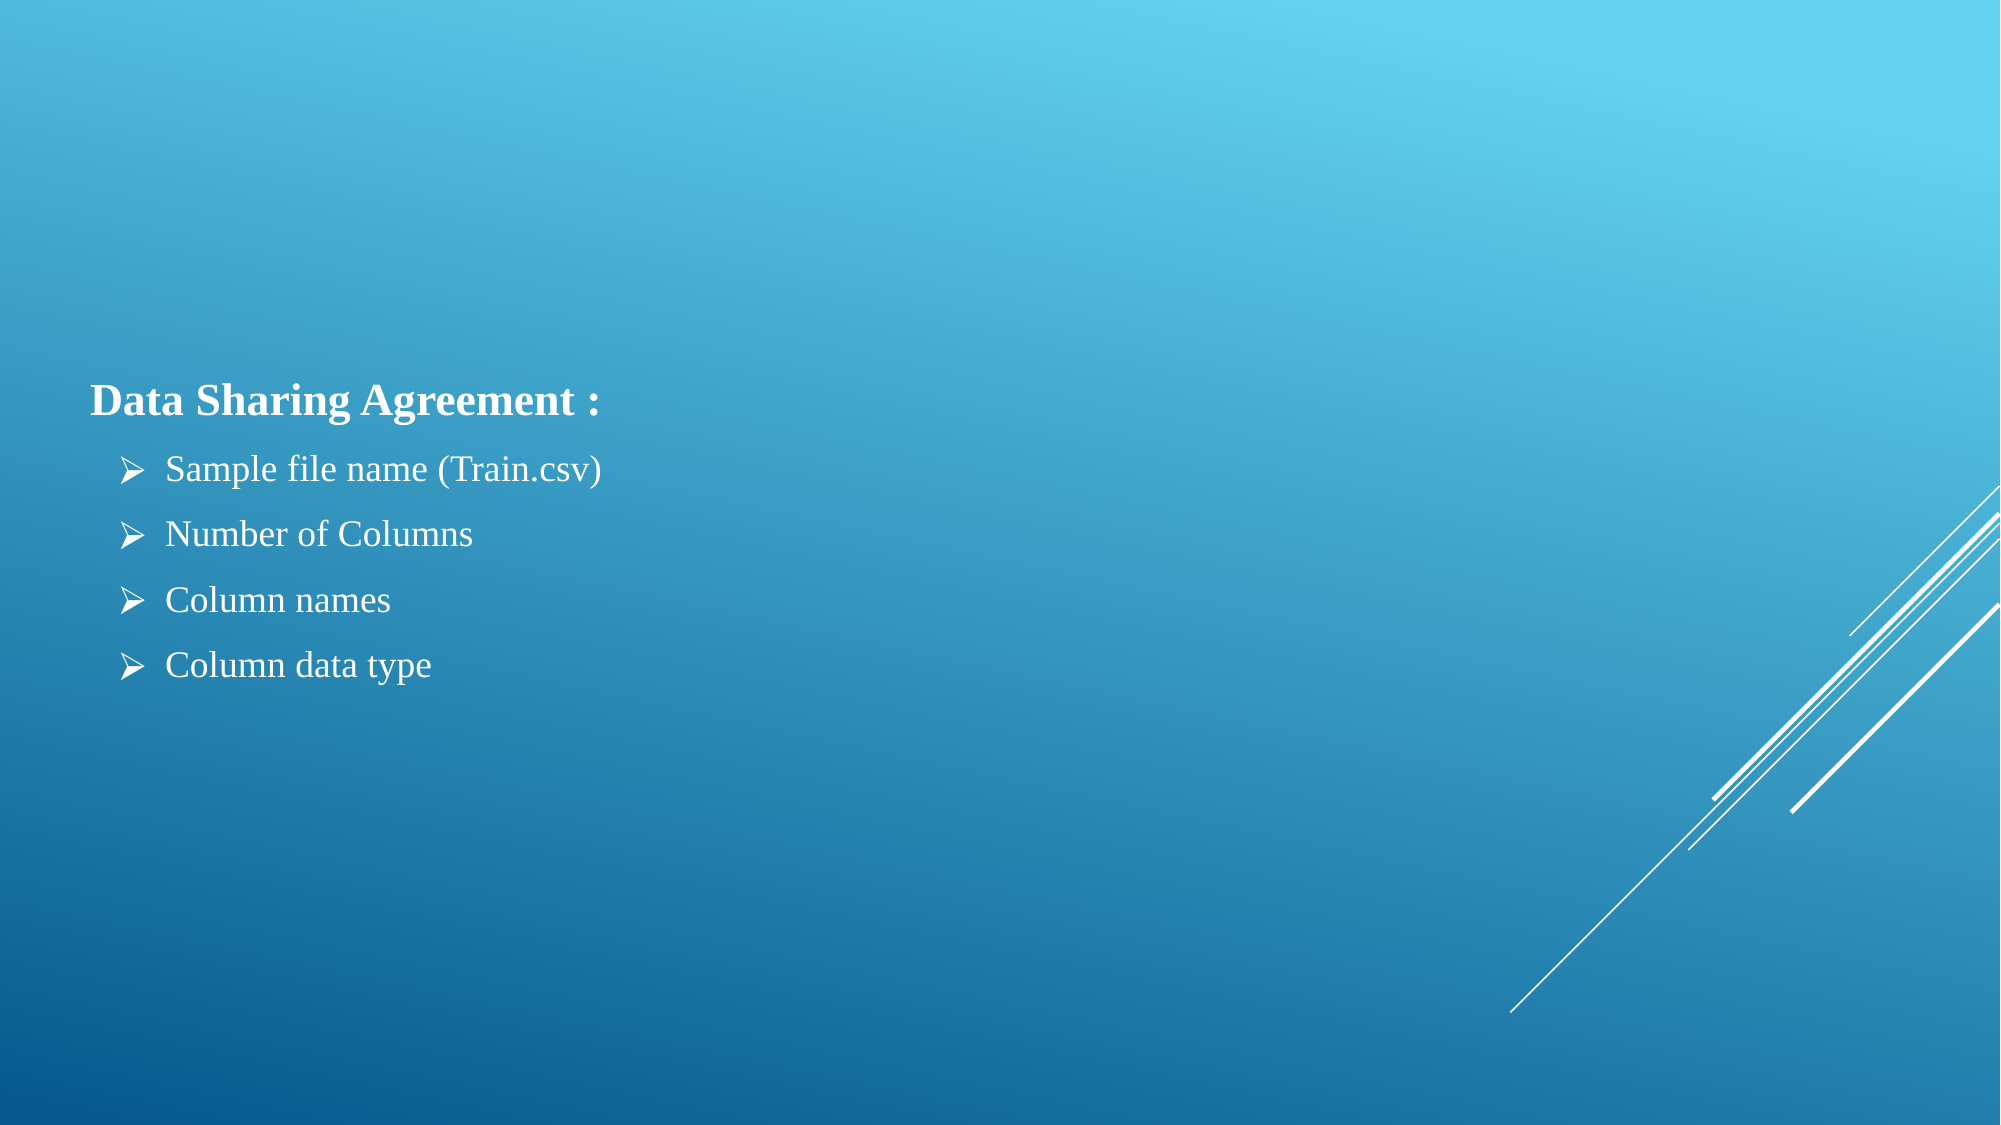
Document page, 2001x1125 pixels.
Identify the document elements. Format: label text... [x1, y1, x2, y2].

list Data Sharing Agreement : Sample file name (Train.csv) Number of Columns Column names Column data type [0, 0, 2000, 1125]
